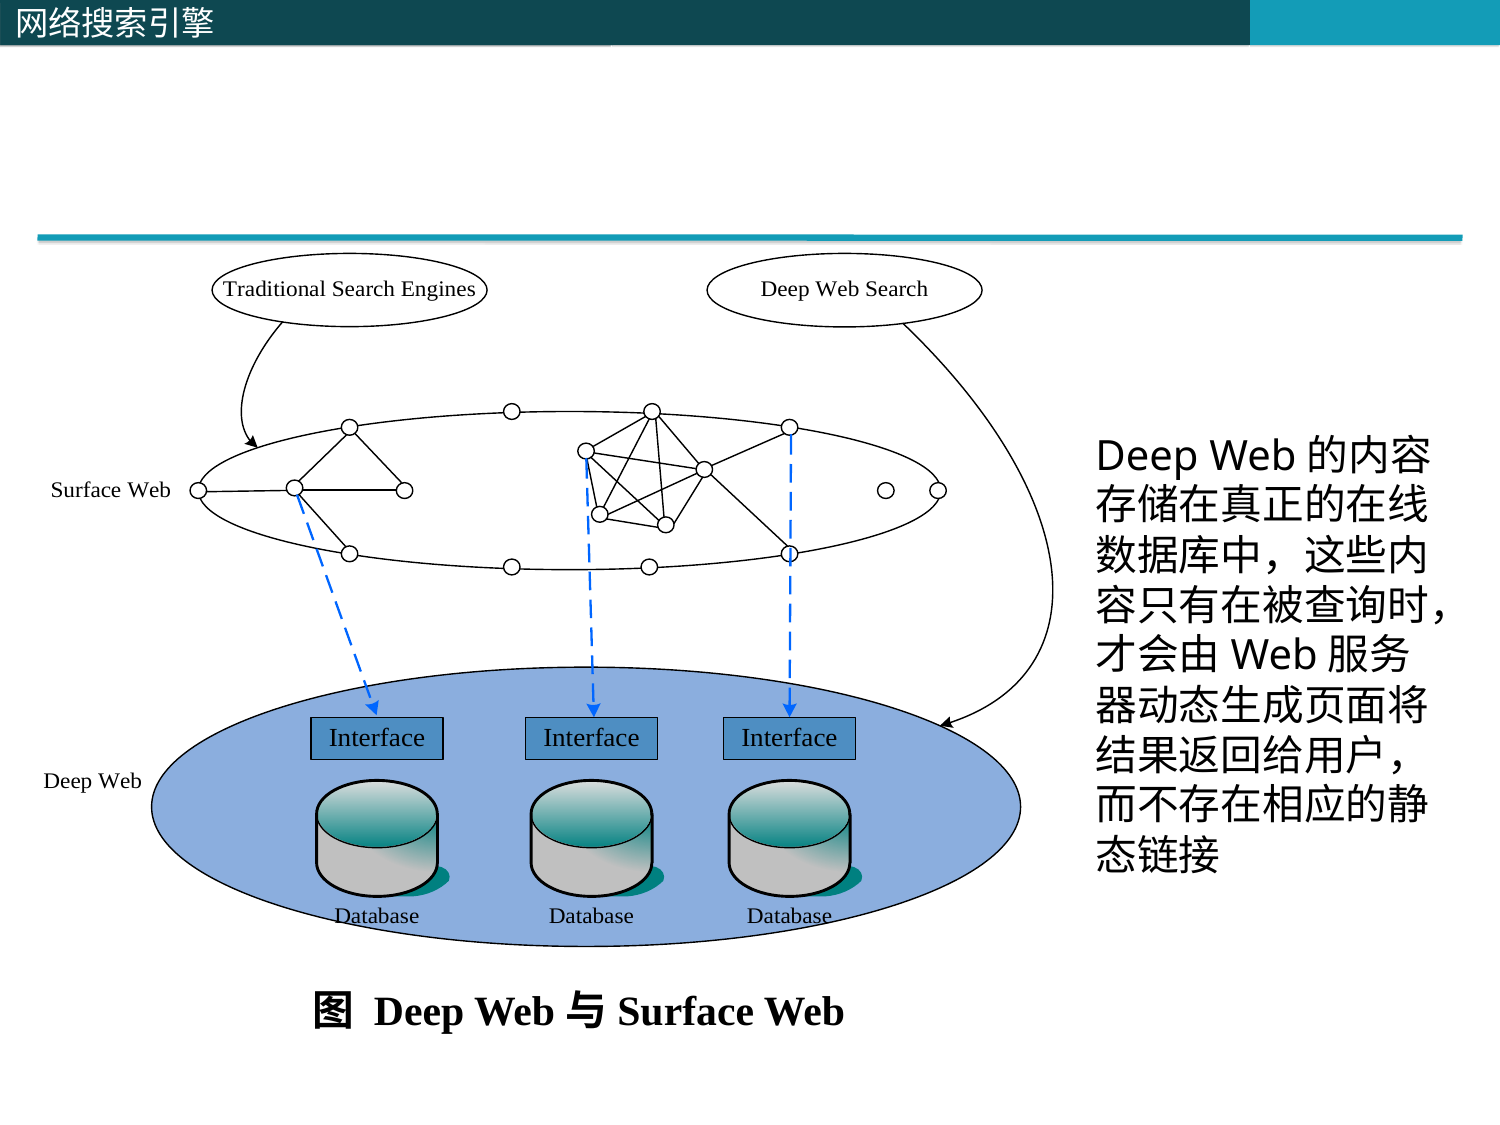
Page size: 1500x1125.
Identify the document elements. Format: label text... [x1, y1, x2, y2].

text_box Deep Web的内容存储在真正的在线数据库中，这些内容只有在被查询时，才会由Web服务器动态生成页面将结果返回给用户，而不存在相应的静态链接 [1080, 420, 1465, 886]
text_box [0, 249, 1070, 951]
text_box 图 Deep Web与Surface Web [147, 976, 923, 1041]
